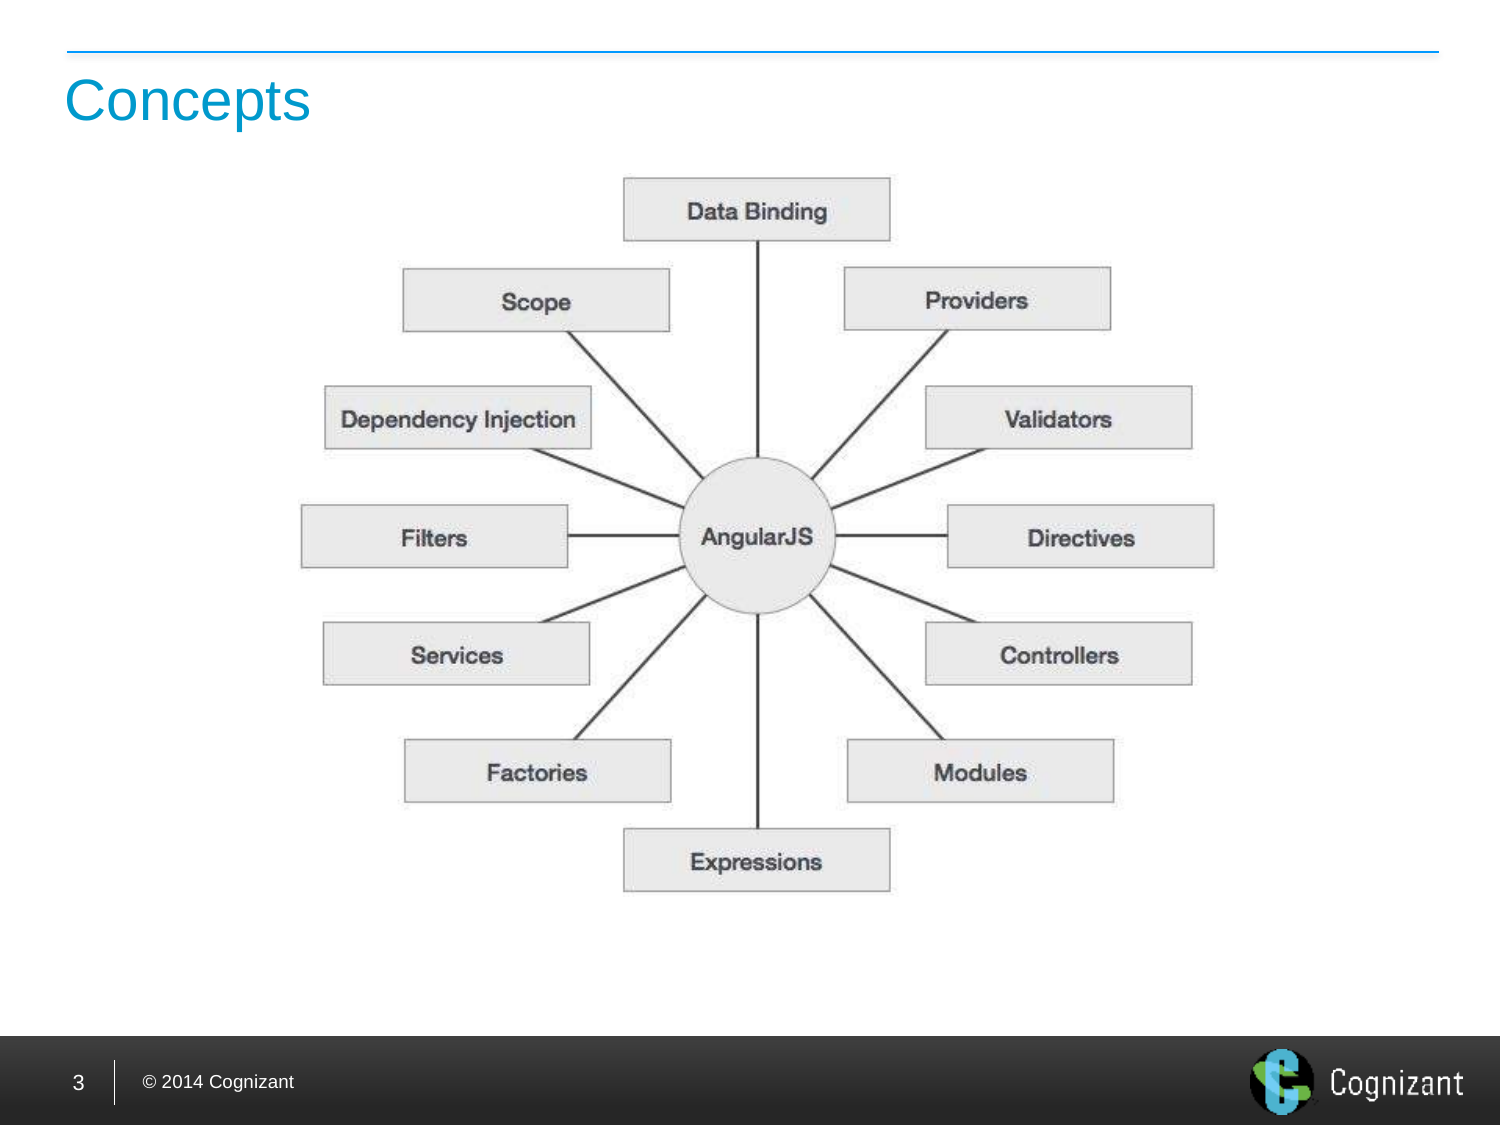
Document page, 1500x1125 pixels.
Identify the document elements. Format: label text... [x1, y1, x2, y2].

picture [298, 173, 1218, 898]
picture [1250, 1049, 1463, 1115]
slide_number 3 [27, 1045, 100, 1118]
title Concepts [49, 54, 1438, 154]
